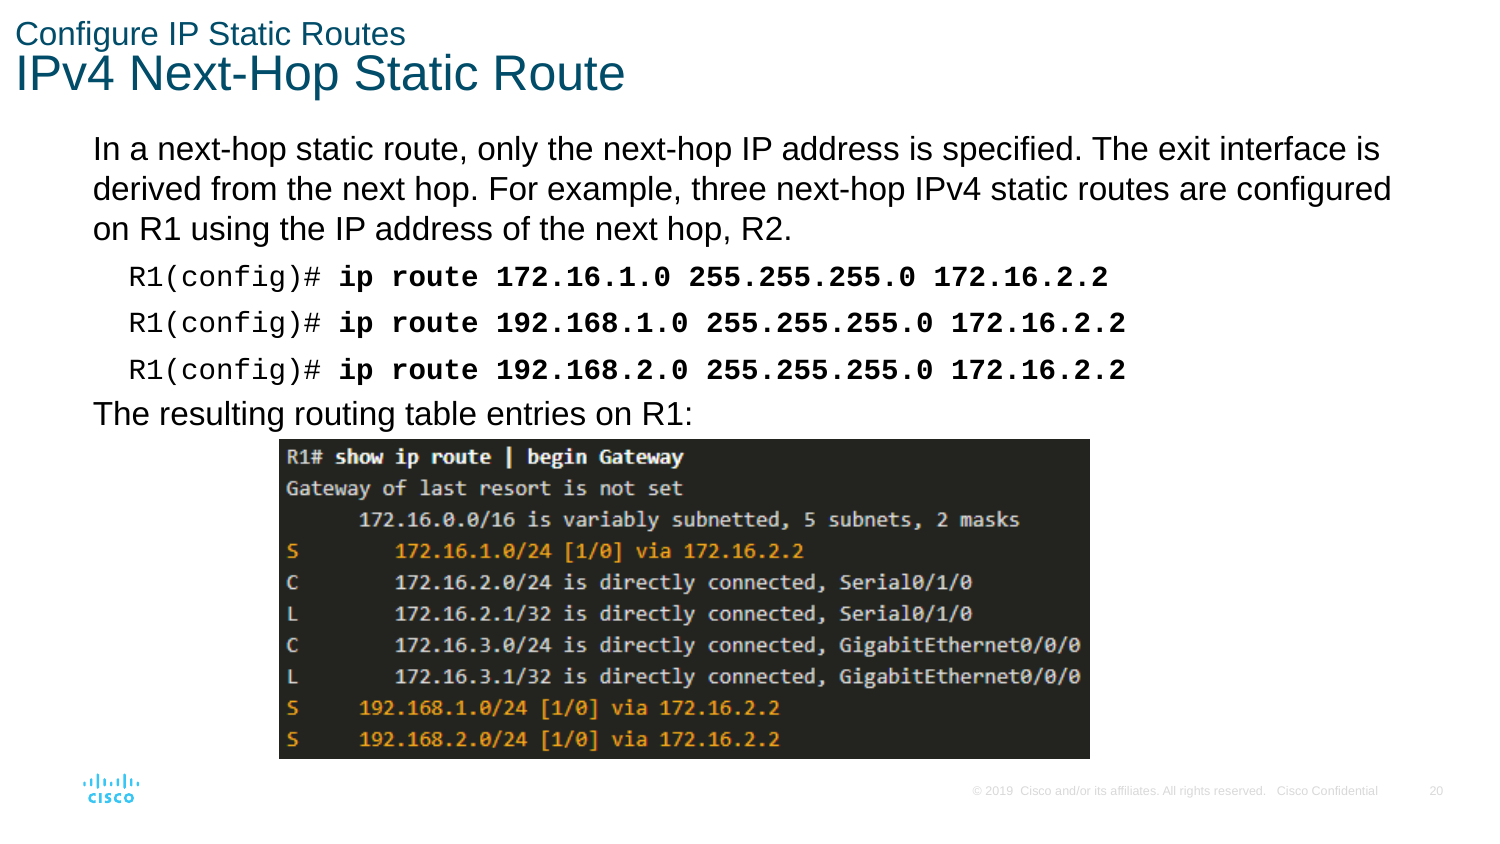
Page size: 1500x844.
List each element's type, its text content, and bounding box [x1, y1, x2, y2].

list In a next-hop static route, only the next-hop IP address is specified. The exit interface is derived from the next hop. For example, three next-hop IPv4 static routes are configured on R1 using the IP address of the next hop, R2. R1(config)# ip route 172.16.1.0 255.255.255.0 172.16.2.2 R1(config)# ip route 192.168.1.0 255.255.255.0 172.16.2.2 R1(config)# ip route 192.168.2.0 255.255.255.0 172.16.2.2 The resulting routing table entries on R1: [77, 120, 1437, 440]
title Configure IP Static Routes IPv4 Next-Hop Static Route [0, 0, 1369, 121]
picture [278, 439, 1091, 759]
